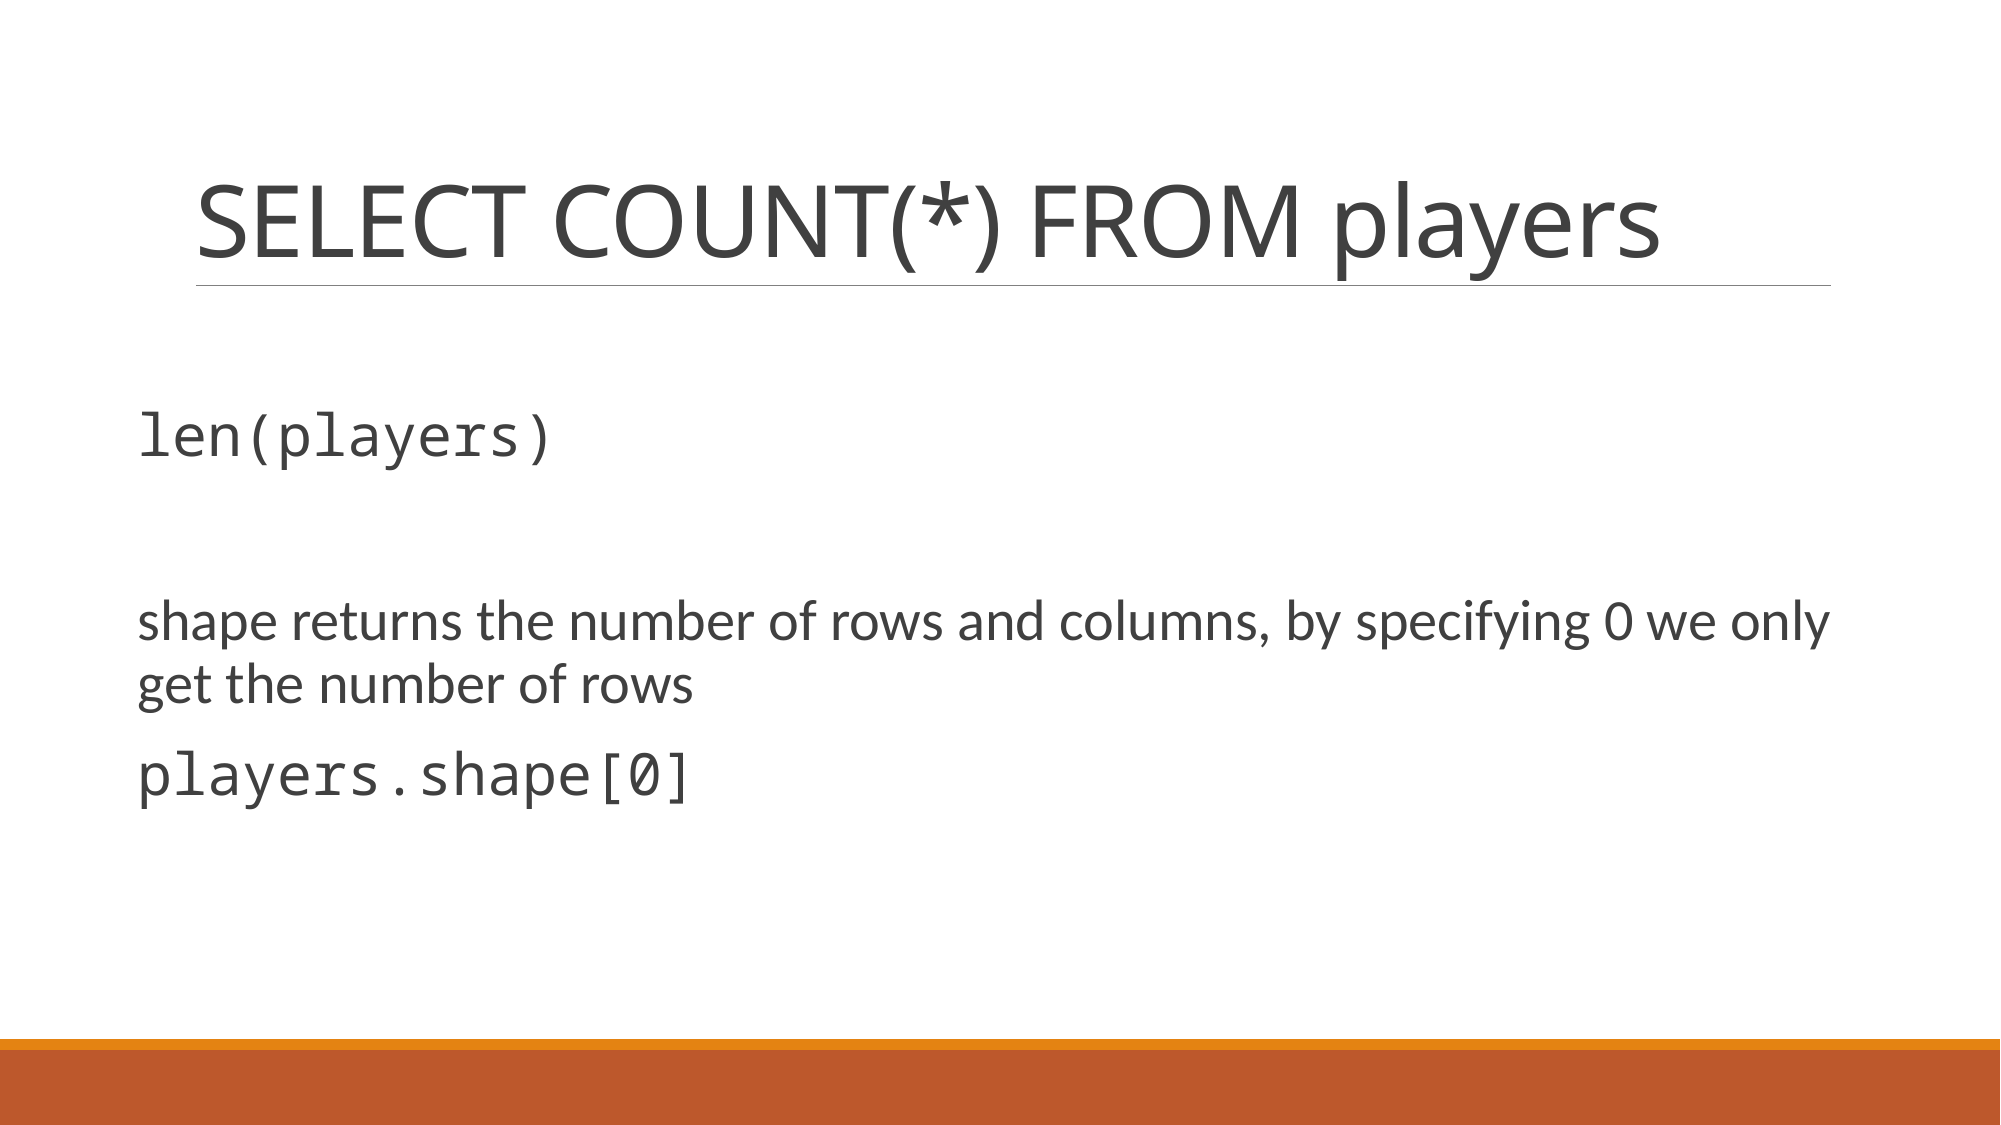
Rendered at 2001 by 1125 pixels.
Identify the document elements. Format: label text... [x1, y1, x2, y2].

title SELECT COUNT(*) FROM players [180, 47, 1830, 285]
list len(players) shape returns the number of rows and columns, by specifying 0 we only get the number of rows players.shape[0] [137, 299, 1863, 1094]
